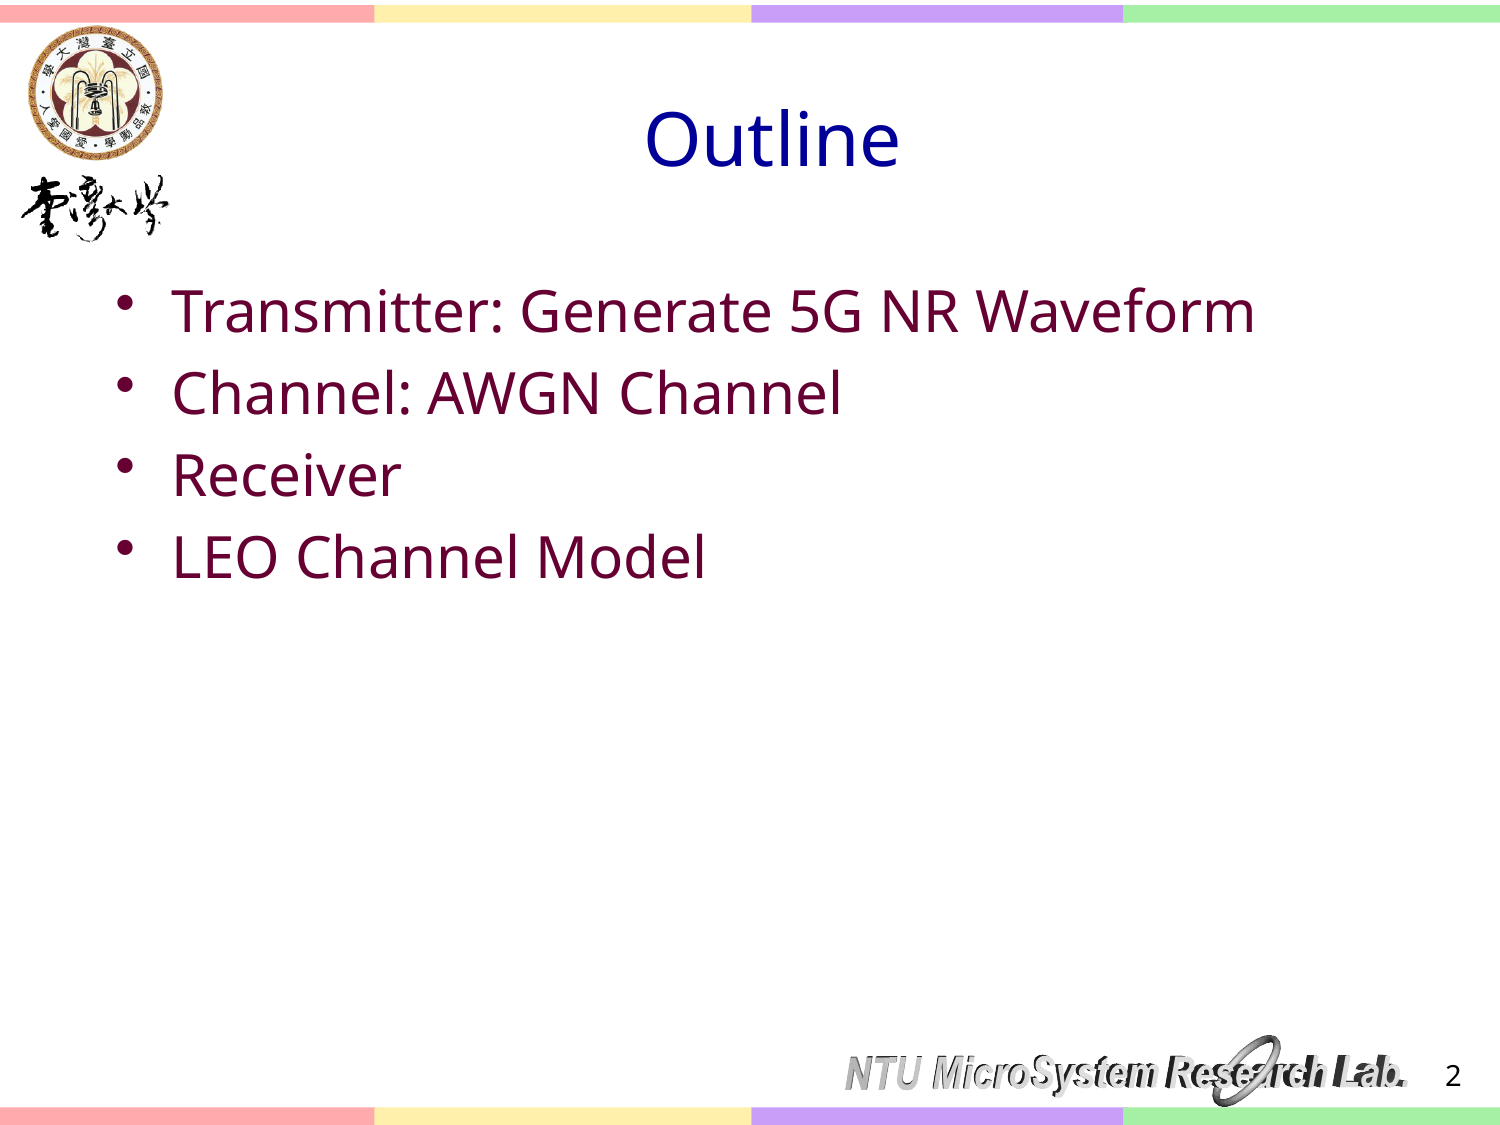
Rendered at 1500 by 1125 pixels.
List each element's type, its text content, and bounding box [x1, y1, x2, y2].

list Transmitter: Generate 5G NR Waveform Channel: AWGN Channel Receiver LEO Channel Model [100, 267, 1485, 875]
title Outline [194, 42, 1351, 231]
picture [26, 23, 164, 162]
slide_number 2 [1395, 1049, 1478, 1101]
picture [11, 163, 176, 245]
picture [832, 1031, 1412, 1107]
